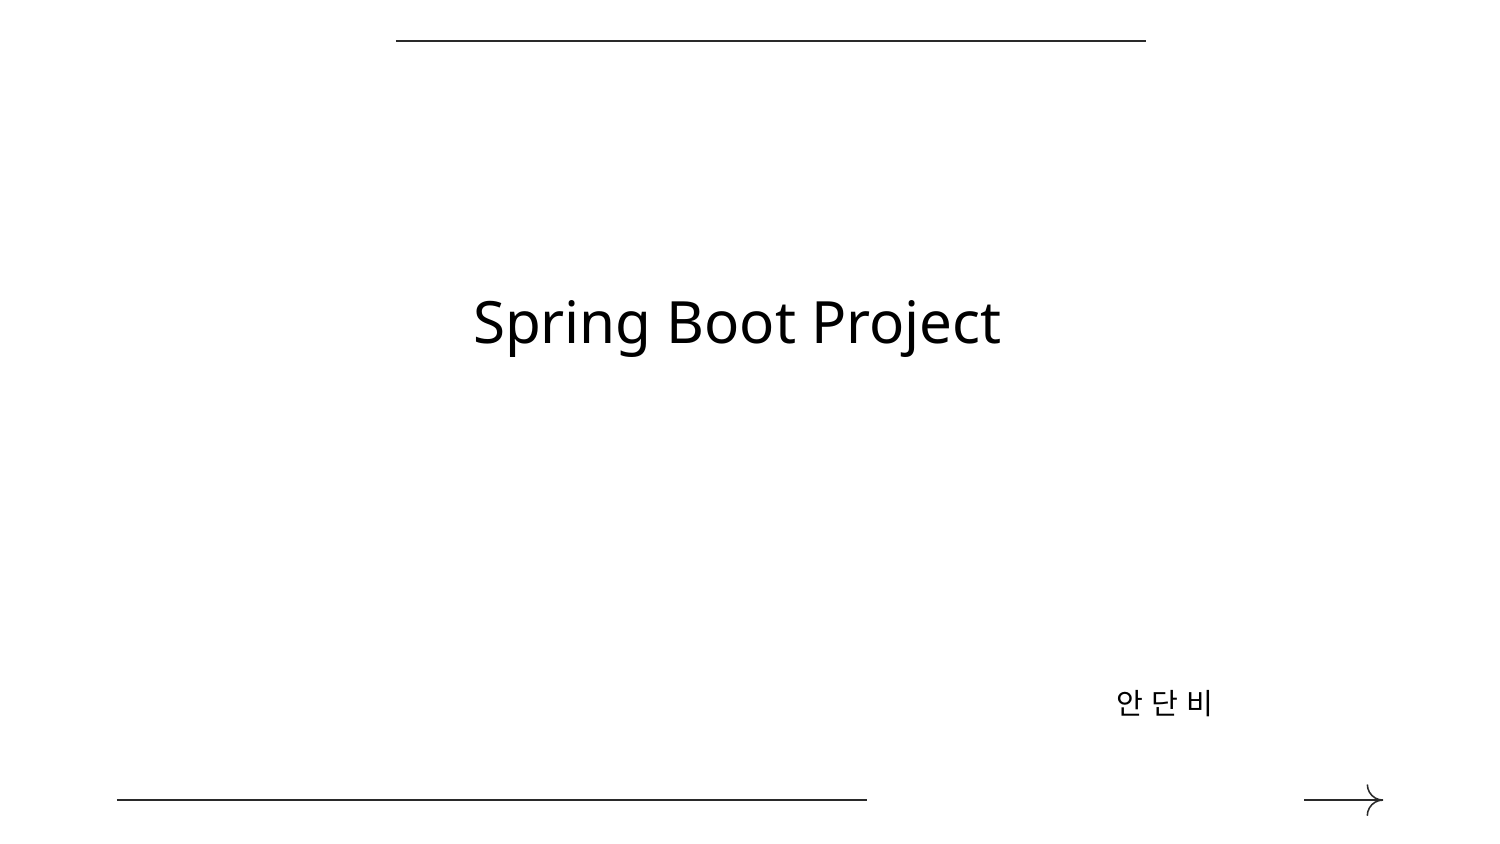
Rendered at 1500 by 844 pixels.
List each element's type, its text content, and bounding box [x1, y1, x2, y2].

text_box 안 단 비 [1101, 678, 1500, 729]
text_box Spring Boot Project [458, 277, 1228, 363]
